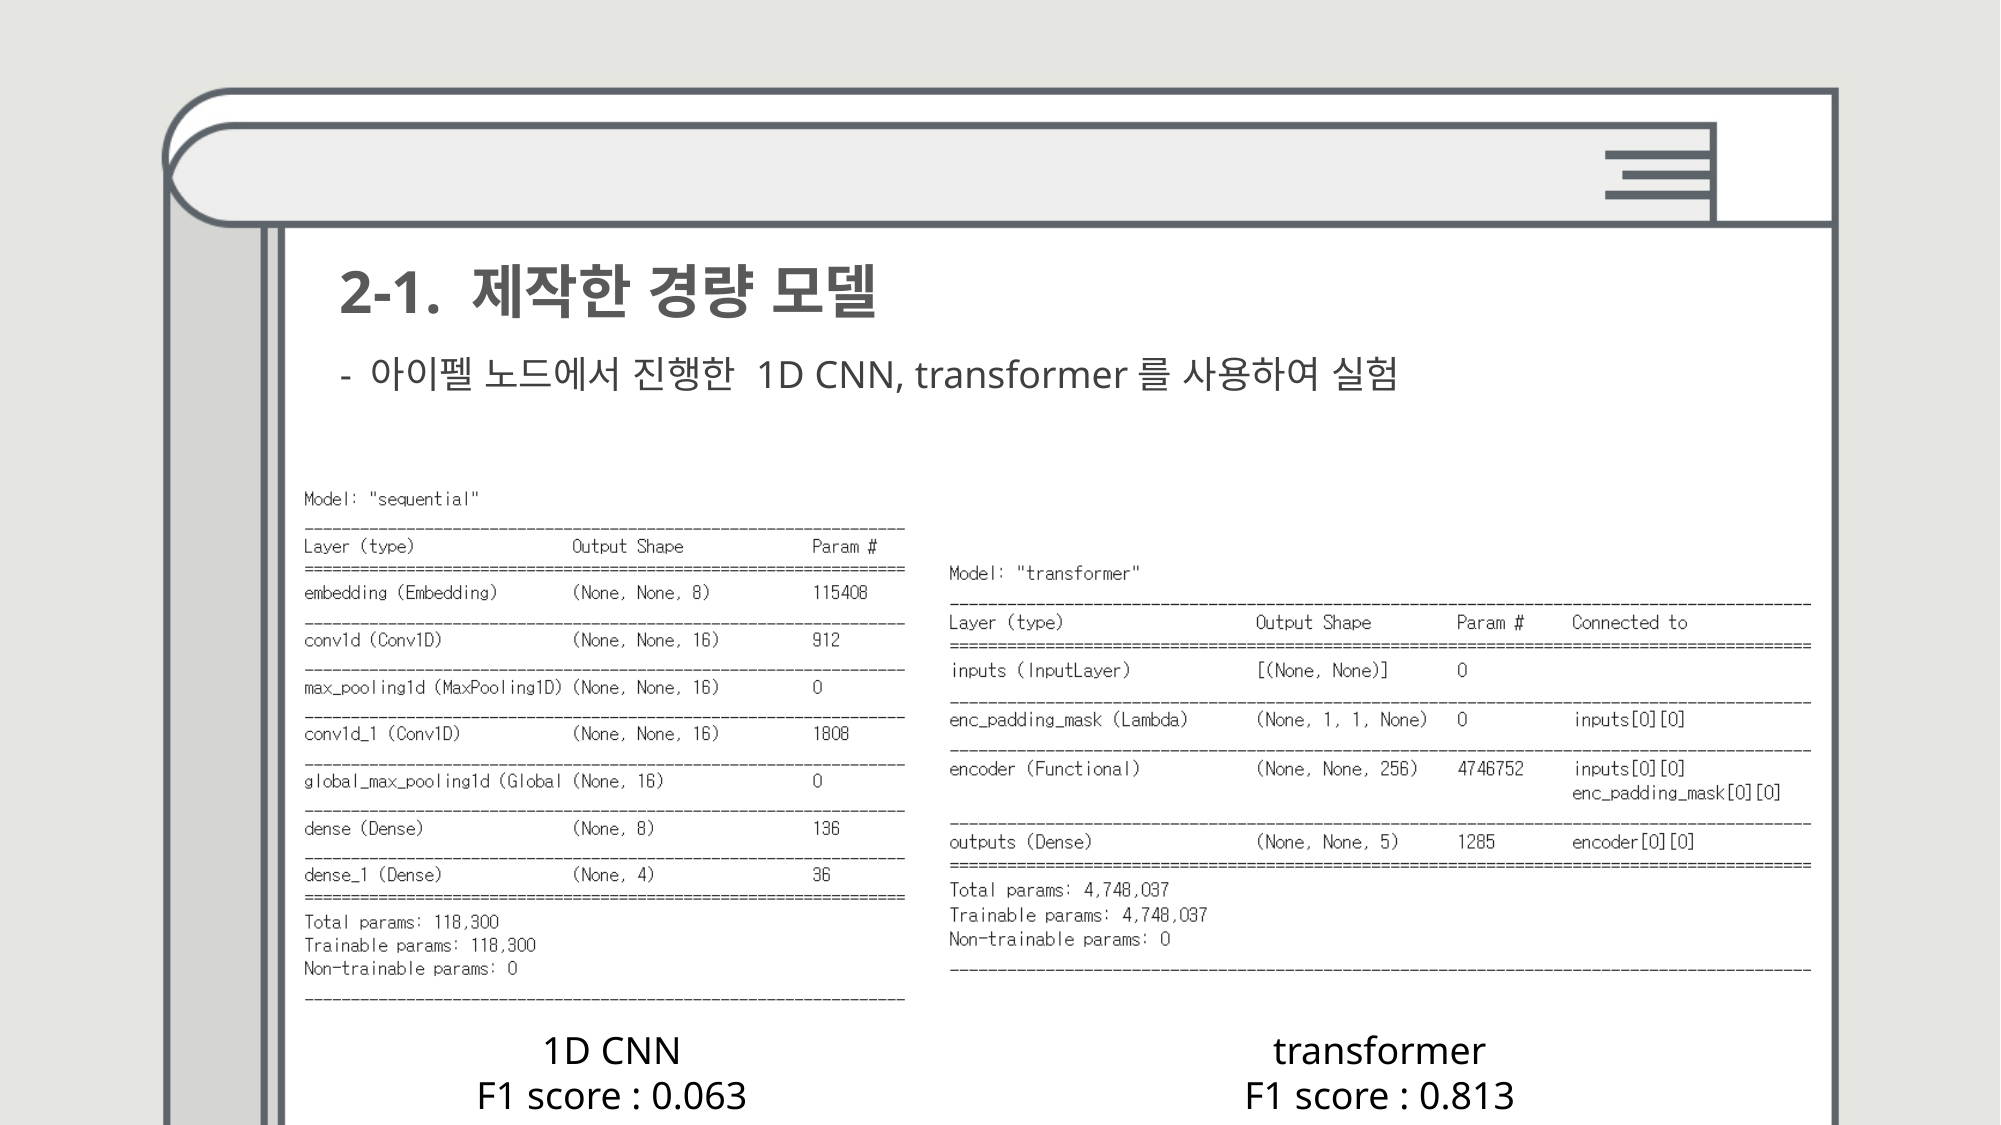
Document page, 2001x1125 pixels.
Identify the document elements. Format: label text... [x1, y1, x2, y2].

text_box 2-1. 제작한 경량 모델 [325, 247, 1735, 333]
text_box transformer F1 score : 0.813 [1067, 1019, 1692, 1125]
picture [0, 0, 2001, 1125]
text_box 1D CNN F1 score : 0.063 [299, 1020, 924, 1125]
text_box - 아이펠 노드에서 진행한 1D CNN, transformer를 사용하여 실험 [325, 343, 1716, 404]
